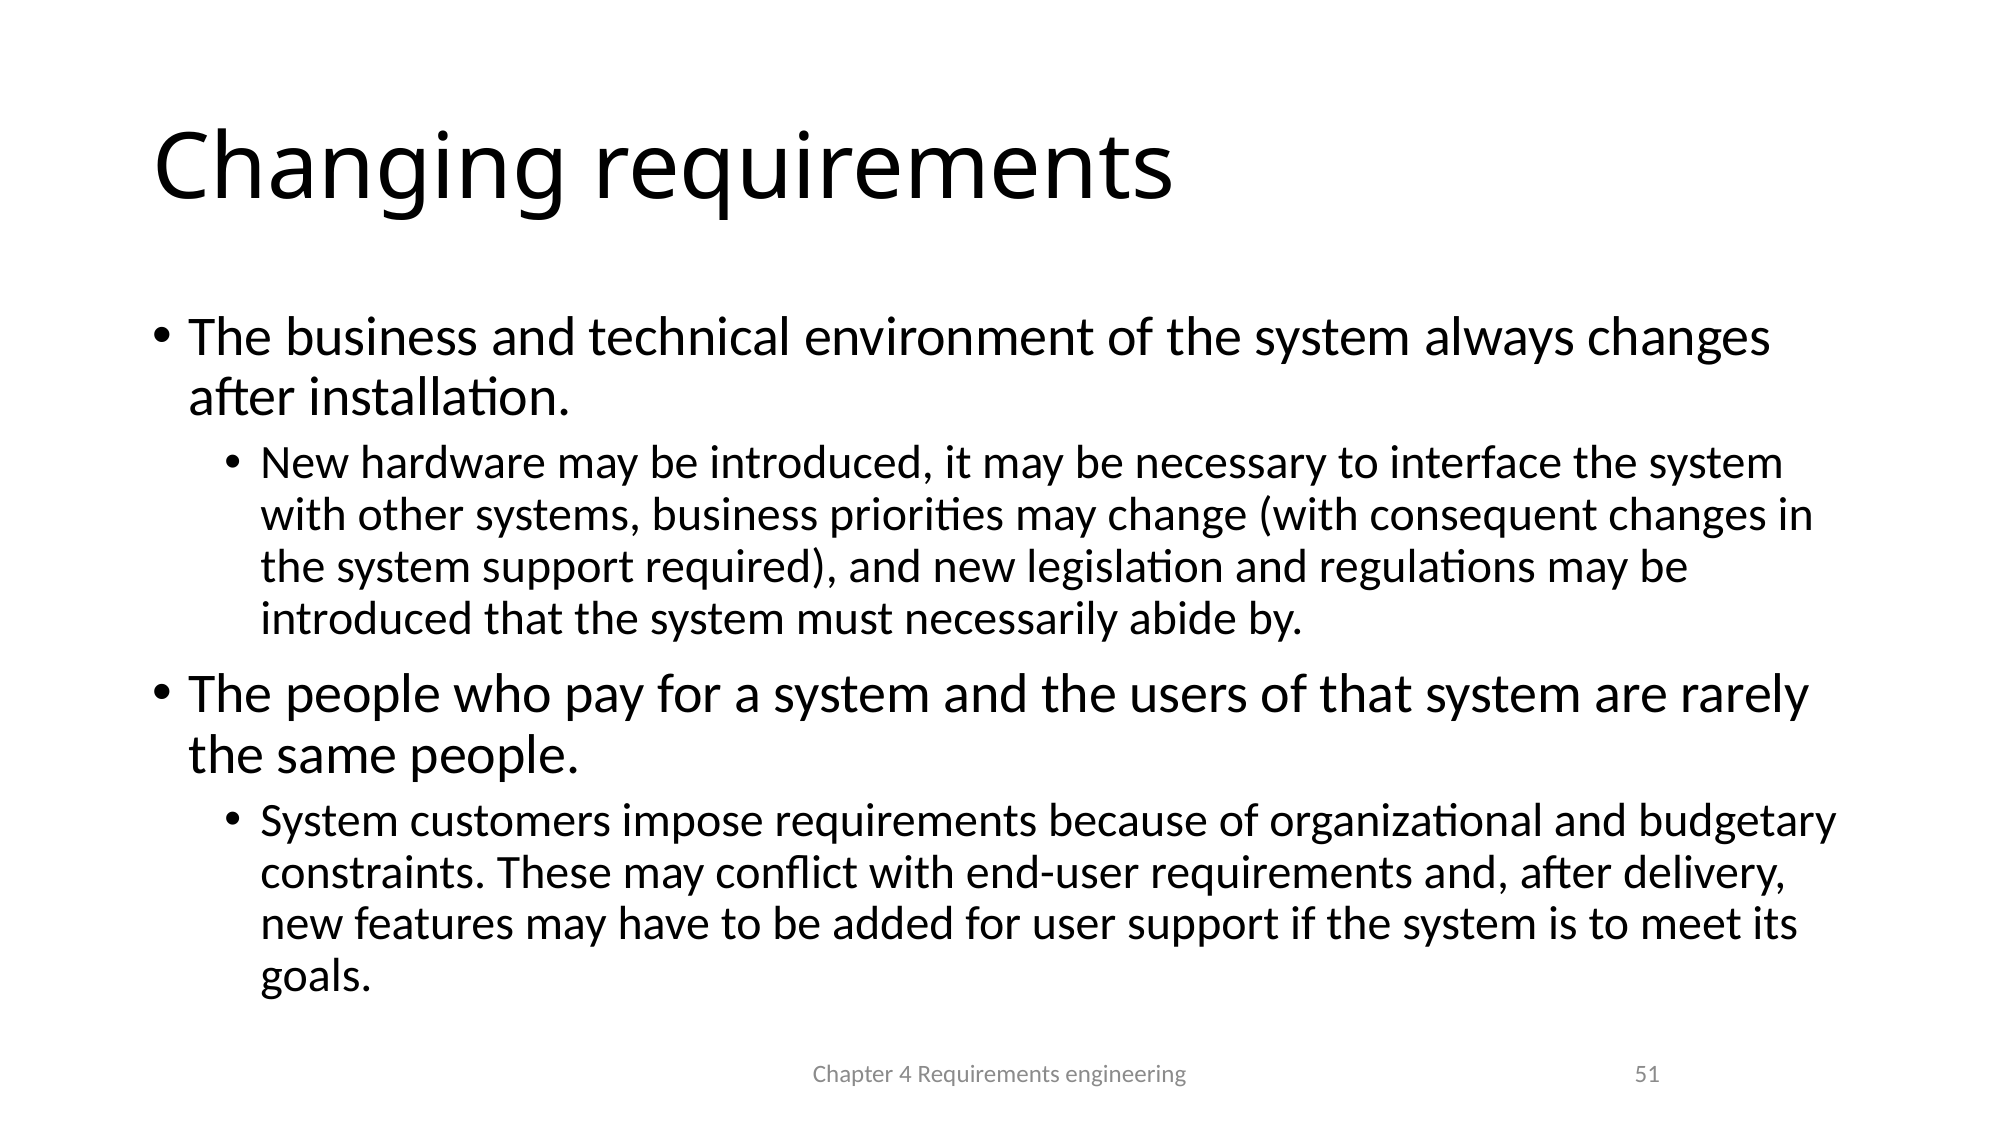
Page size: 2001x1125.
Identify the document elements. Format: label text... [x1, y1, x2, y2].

slide_number 51 [1325, 1042, 1675, 1103]
list The business and technical environment of the system always changes after installation. New hardware may be introduced, it may be necessary to interface the system with other systems, business priorities may change (with consequent changes in the system support required), and new legislation and regulations may be introduced that the system must necessarily abide by. The people who pay for a system and the users of that system are rarely the same people. System customers impose requirements because of organizational and budgetary constraints. These may conflict with end-user requirements and, after delivery, new features may have to be added for user support if the system is to meet its goals. [137, 299, 1863, 1014]
title Changing requirements [137, 59, 1863, 278]
footer Chapter 4 Requirements engineering [762, 1042, 1238, 1103]
